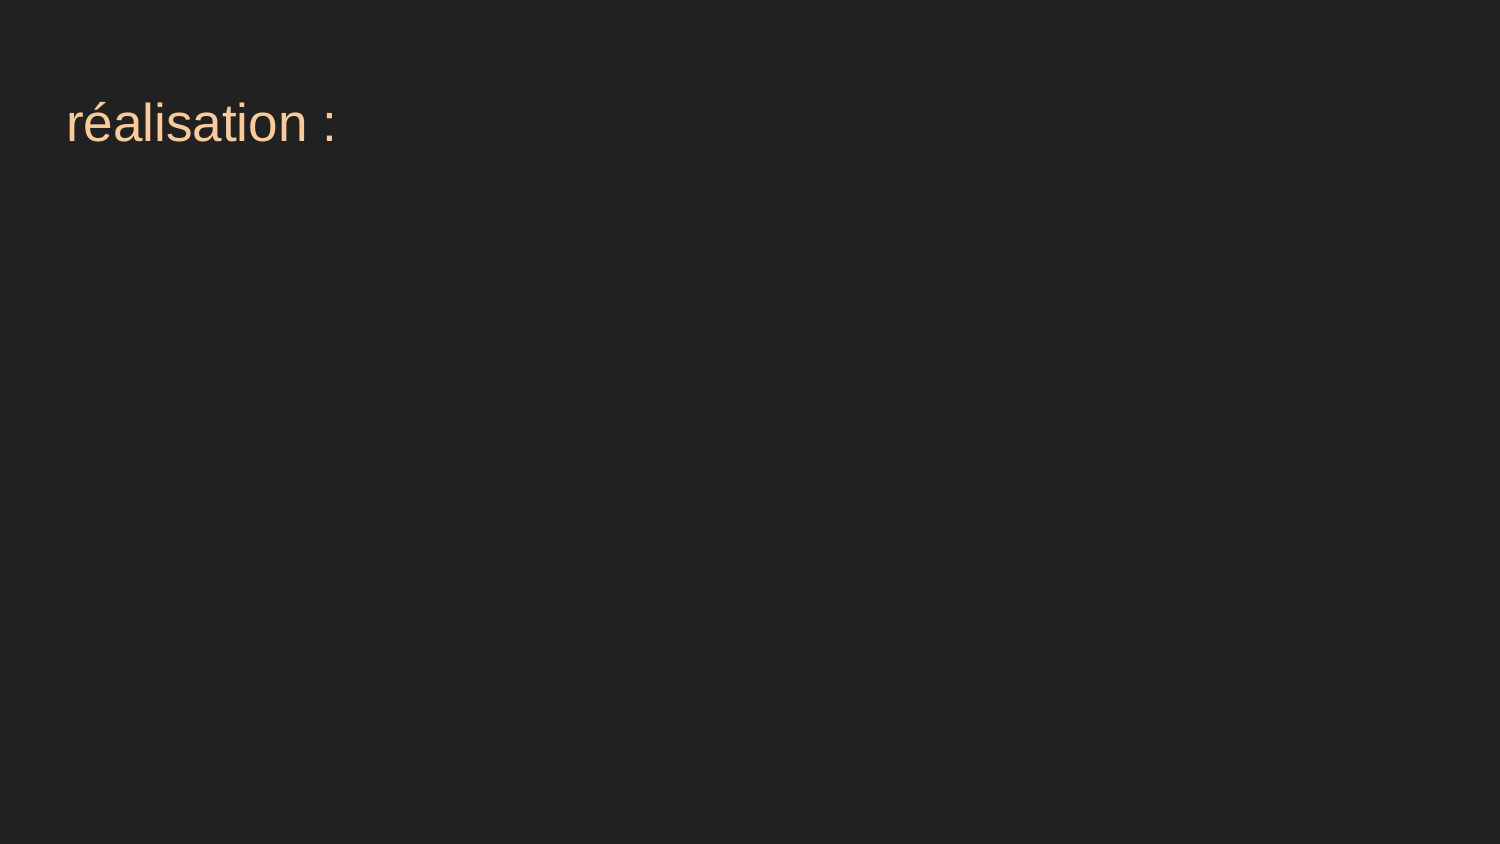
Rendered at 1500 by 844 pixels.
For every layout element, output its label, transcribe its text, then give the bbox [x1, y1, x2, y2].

title réalisation : [51, 72, 1449, 167]
